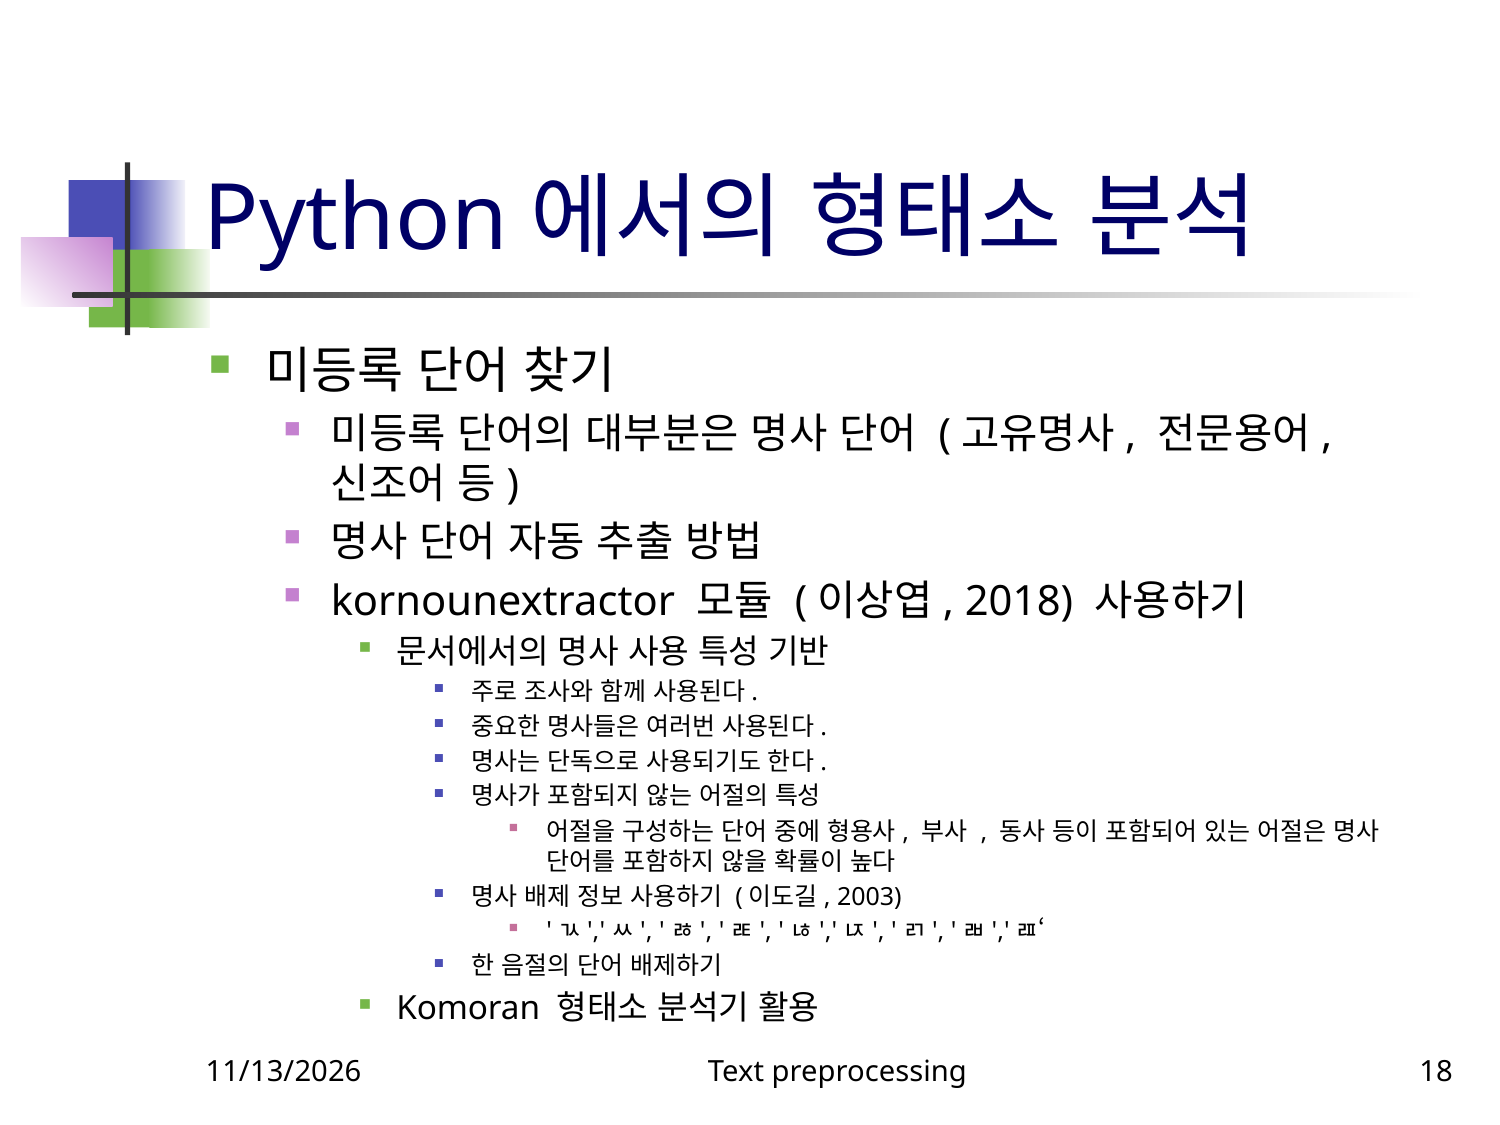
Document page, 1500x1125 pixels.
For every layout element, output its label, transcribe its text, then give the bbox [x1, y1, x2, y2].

slide_number 18 [1155, 1024, 1468, 1100]
list 미등록 단어 찾기 미등록 단어의 대부분은 명사 단어 (고유명사, 전문용어, 신조어 등) 명사 단어 자동 추출 방법 kornounextractor 모듈 (이상엽, 2018) 사용하기 문서에서의 명사 사용 특성 기반 주로 조사와 함께 사용된다. 중요한 명사들은 여러번 사용된다. 명사는 단독으로 사용되기도 한다. 명사가 포함되지 않는 어절의 특성 어절을 구성하는 단어 중에 형용사, 부사 , 동사 등이 포함되어 있는 어절은 명사 단어를 포함하지 않을 확률이 높다 명사 배제 정보 사용하기 (이도길, 2003) 'ㄳ','ㅆ', 'ㅀ', 'ㄾ', 'ㄶ','ㄵ', 'ㄺ', 'ㄼ','ㄿ‘ 한 음절의 단어 배제하기 Komoran 형태소 분석기 활용 [193, 331, 1469, 1006]
title Python에서의 형태소 분석 [188, 35, 1468, 275]
footer Text preprocessing [600, 1024, 1075, 1100]
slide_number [190, 1024, 504, 1100]
